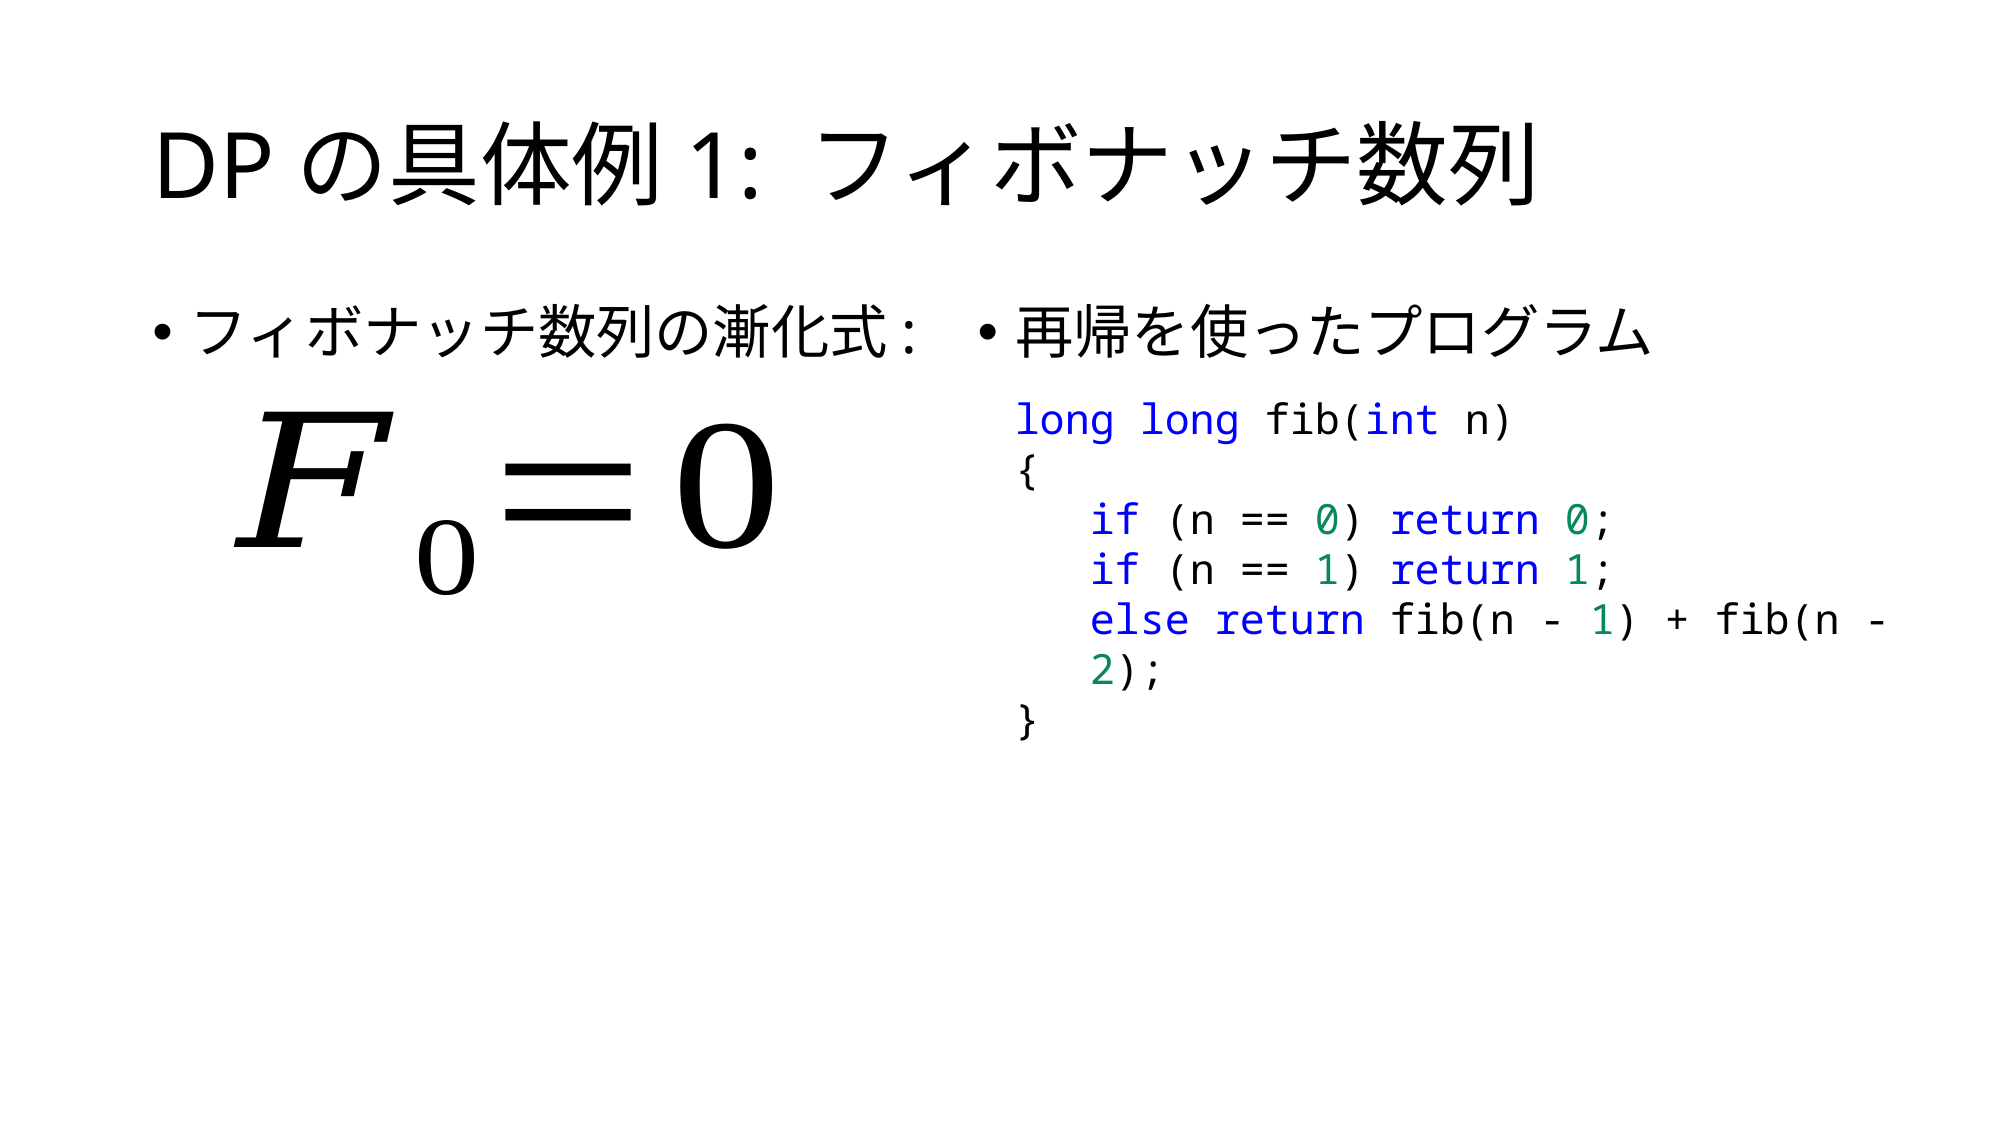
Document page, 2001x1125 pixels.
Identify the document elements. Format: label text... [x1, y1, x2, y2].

title DPの具体例1: フィボナッチ数列 [137, 59, 1863, 278]
list フィボナッチ数列の漸化式: [137, 295, 962, 1010]
text_box long long fib(int n) { if (n == 0) return 0; if (n == 1) return 1; else return fib(n - 1) + fib(n - 2); } [999, 385, 1957, 750]
text_box 再帰を使ったプログラム [962, 295, 1788, 1010]
